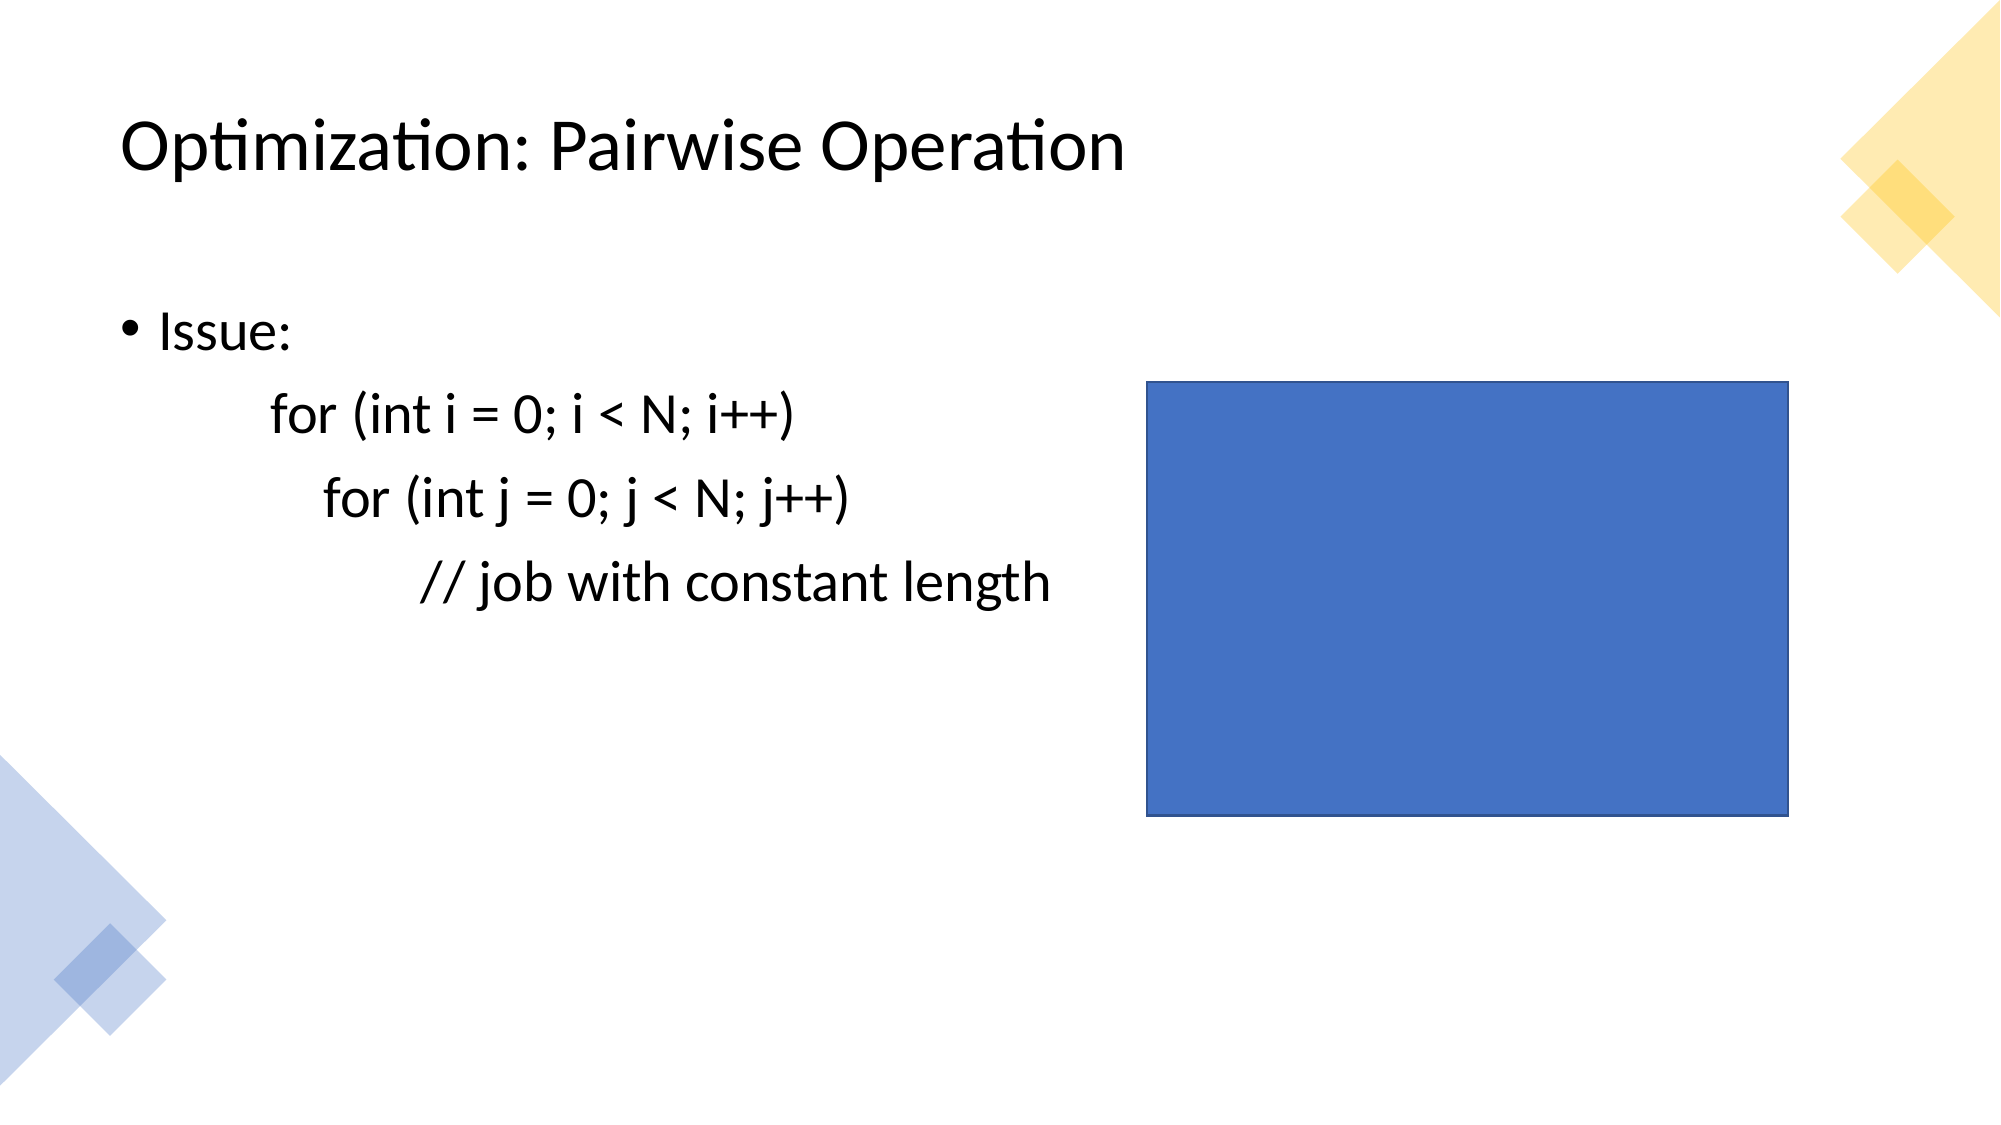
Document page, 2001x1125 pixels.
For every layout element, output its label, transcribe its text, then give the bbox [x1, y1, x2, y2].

text_box [0, 0, 2000, 1125]
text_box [1840, 0, 2000, 318]
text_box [0, 754, 167, 1086]
list Issue: for (int i = 0; i < N; i++) for (int j = 0; j < N; j++) // job with constant length [105, 292, 1228, 1014]
text_box [1147, 381, 1789, 816]
title Optimization: Pairwise Operation [105, 52, 1835, 240]
